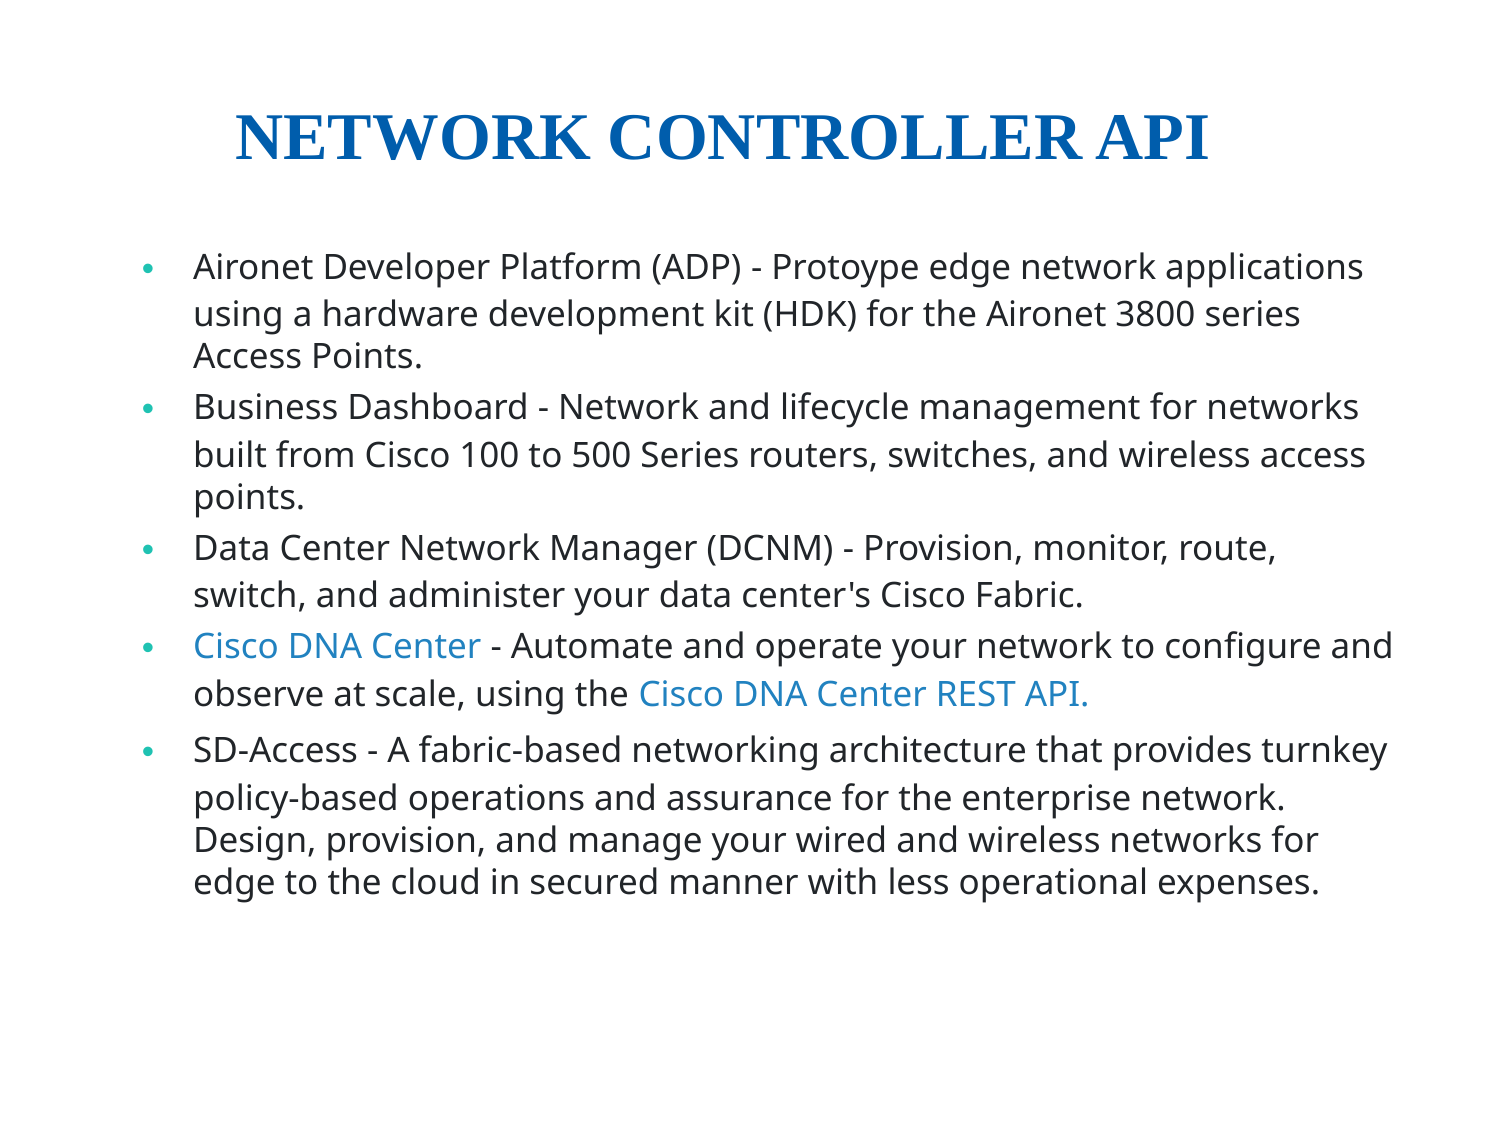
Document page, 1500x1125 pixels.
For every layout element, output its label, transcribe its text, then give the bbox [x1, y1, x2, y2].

list Aironet Developer Platform (ADP) - Protoype edge network applications using a hardware development kit (HDK) for the Aironet 3800 series Access Points. Business Dashboard - Network and lifecycle management for networks built from Cisco 100 to 500 Series routers, switches, and wireless access points. Data Center Network Manager (DCNM) - Provision, monitor, route, switch, and administer your data center's Cisco Fabric. Cisco DNA Center - Automate and operate your network to configure and observe at scale, using the Cisco DNA Center REST API. SD-Access - A fabric-based networking architecture that provides turnkey policy-based operations and assurance for the enterprise network. Design, provision, and manage your wired and wireless networks for edge to the cloud in secured manner with less operational expenses. [116, 236, 1411, 951]
title NETWORK CONTROLLER API [116, 59, 1411, 211]
